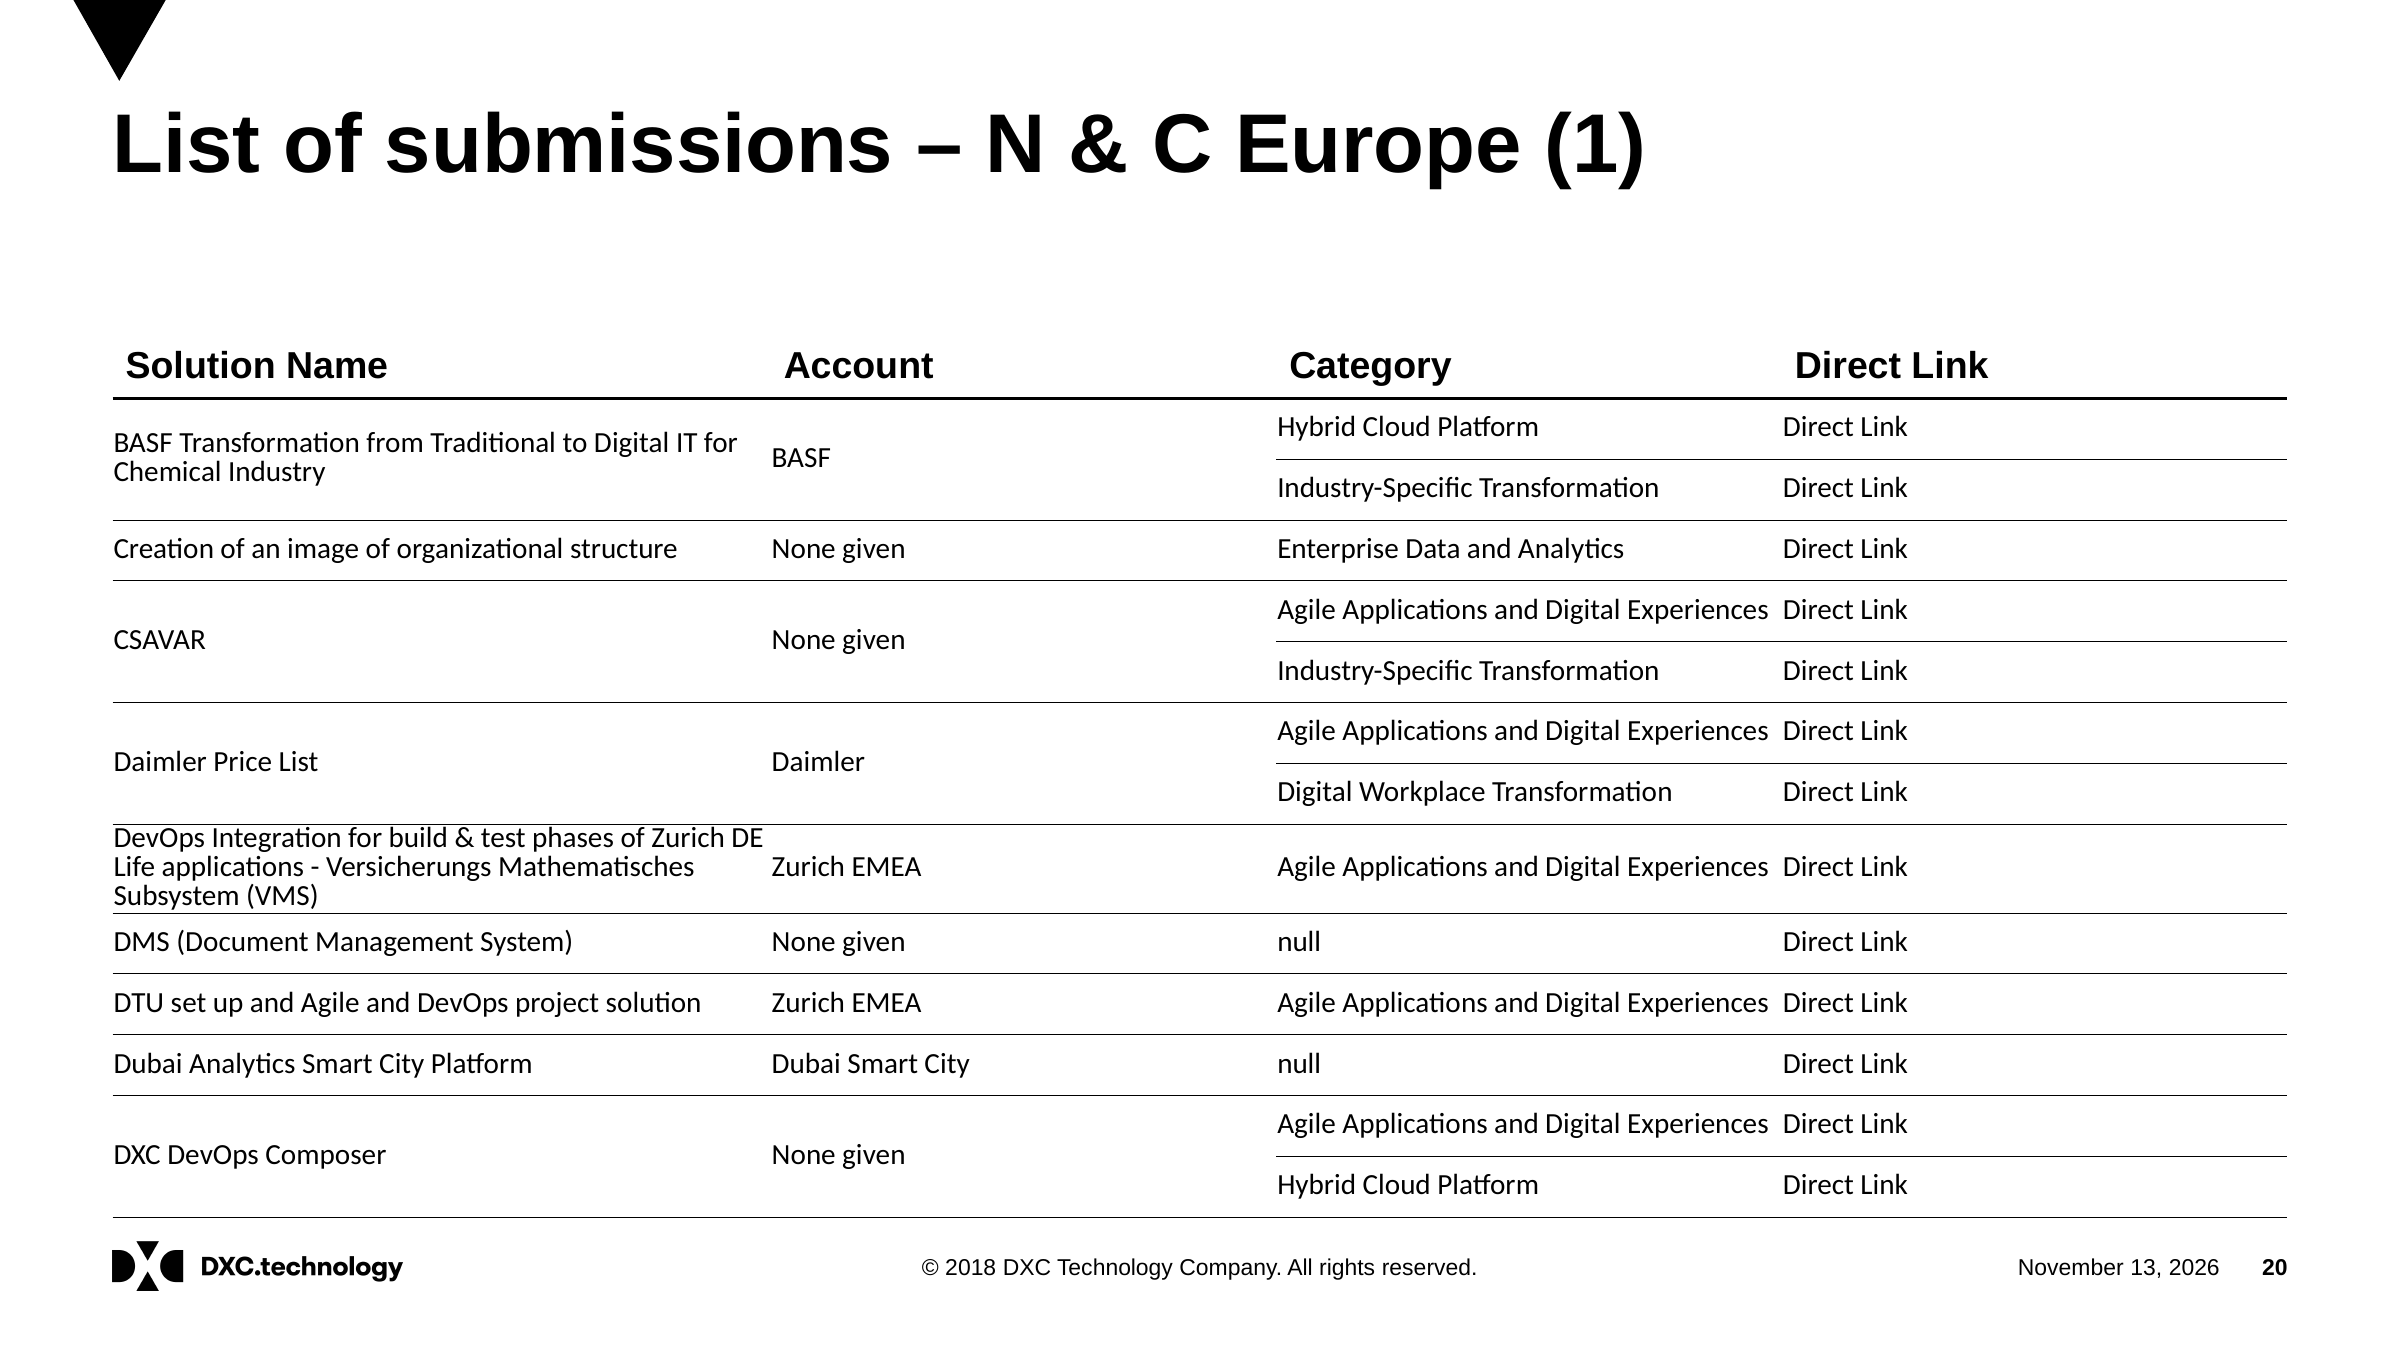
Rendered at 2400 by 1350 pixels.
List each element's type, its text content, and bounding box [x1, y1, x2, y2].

table_header Account [771, 337, 1276, 397]
table_cell Direct Link [1782, 521, 2287, 580]
table_cell Digital Workplace Transformation [1276, 764, 1782, 824]
table_cell Direct Link [1782, 642, 2287, 702]
table_cell Direct Link [1782, 1157, 2287, 1217]
table_cell Enterprise Data and Analytics [1276, 521, 1782, 580]
table_cell Direct Link [1782, 764, 2287, 824]
table_cell Daimler [771, 703, 1276, 824]
table_cell Agile Applications and Digital Experiences [1276, 974, 1782, 1034]
table_header Direct Link [1782, 337, 2287, 397]
table_cell None given [771, 914, 1276, 973]
table_cell None given [771, 1096, 1276, 1217]
table_cell Dubai Analytics Smart City Platform [113, 1035, 771, 1095]
table_cell Direct Link [1782, 460, 2287, 520]
table_cell Agile Applications and Digital Experiences [1276, 581, 1782, 641]
table_cell DMS (Document Management System) [113, 914, 771, 973]
table_cell Direct Link [1782, 825, 2287, 913]
table_cell Hybrid Cloud Platform [1276, 400, 1782, 459]
table_cell Industry-Specific Transformation [1276, 642, 1782, 702]
table_cell Daimler Price List [113, 703, 771, 824]
table_cell DTU set up and Agile and DevOps project solution [113, 974, 771, 1034]
table_cell Direct Link [1782, 974, 2287, 1034]
table_cell Industry-Specific Transformation [1276, 460, 1782, 520]
table_cell Direct Link [1782, 581, 2287, 641]
table_cell null [1276, 1035, 1782, 1095]
table_cell BASF Transformation from Traditional to Digital IT for Chemical Industry [113, 400, 771, 520]
table_cell Direct Link [1782, 400, 2287, 459]
table_cell Direct Link [1782, 1035, 2287, 1095]
table_cell DevOps Integration for build & test phases of Zurich DE Life applications - Versicherungs Mathematisches Subsystem (VMS) [113, 825, 771, 913]
table_cell BASF [771, 400, 1276, 520]
table_cell Zurich EMEA [771, 974, 1276, 1034]
table_cell Direct Link [1782, 914, 2287, 973]
table_cell None given [771, 521, 1276, 580]
table_cell CSAVAR [113, 581, 771, 702]
table_cell Creation of an image of organizational structure [113, 521, 771, 580]
table_header Solution Name [113, 337, 771, 397]
title List of submissions – N & C Europe (1) [112, 104, 2288, 338]
table_cell None given [771, 581, 1276, 702]
table_cell Agile Applications and Digital Experiences [1276, 825, 1782, 913]
table_cell Zurich EMEA [771, 825, 1276, 913]
table_cell DXC DevOps Composer [113, 1096, 771, 1217]
table_cell Agile Applications and Digital Experiences [1276, 703, 1782, 763]
table_cell Direct Link [1782, 1096, 2287, 1156]
table_cell Hybrid Cloud Platform [1276, 1157, 1782, 1217]
table_cell Dubai Smart City [771, 1035, 1276, 1095]
table_header Category [1276, 337, 1782, 397]
table_cell Agile Applications and Digital Experiences [1276, 1096, 1782, 1156]
table_cell Direct Link [1782, 703, 2287, 763]
table_cell null [1276, 914, 1782, 973]
